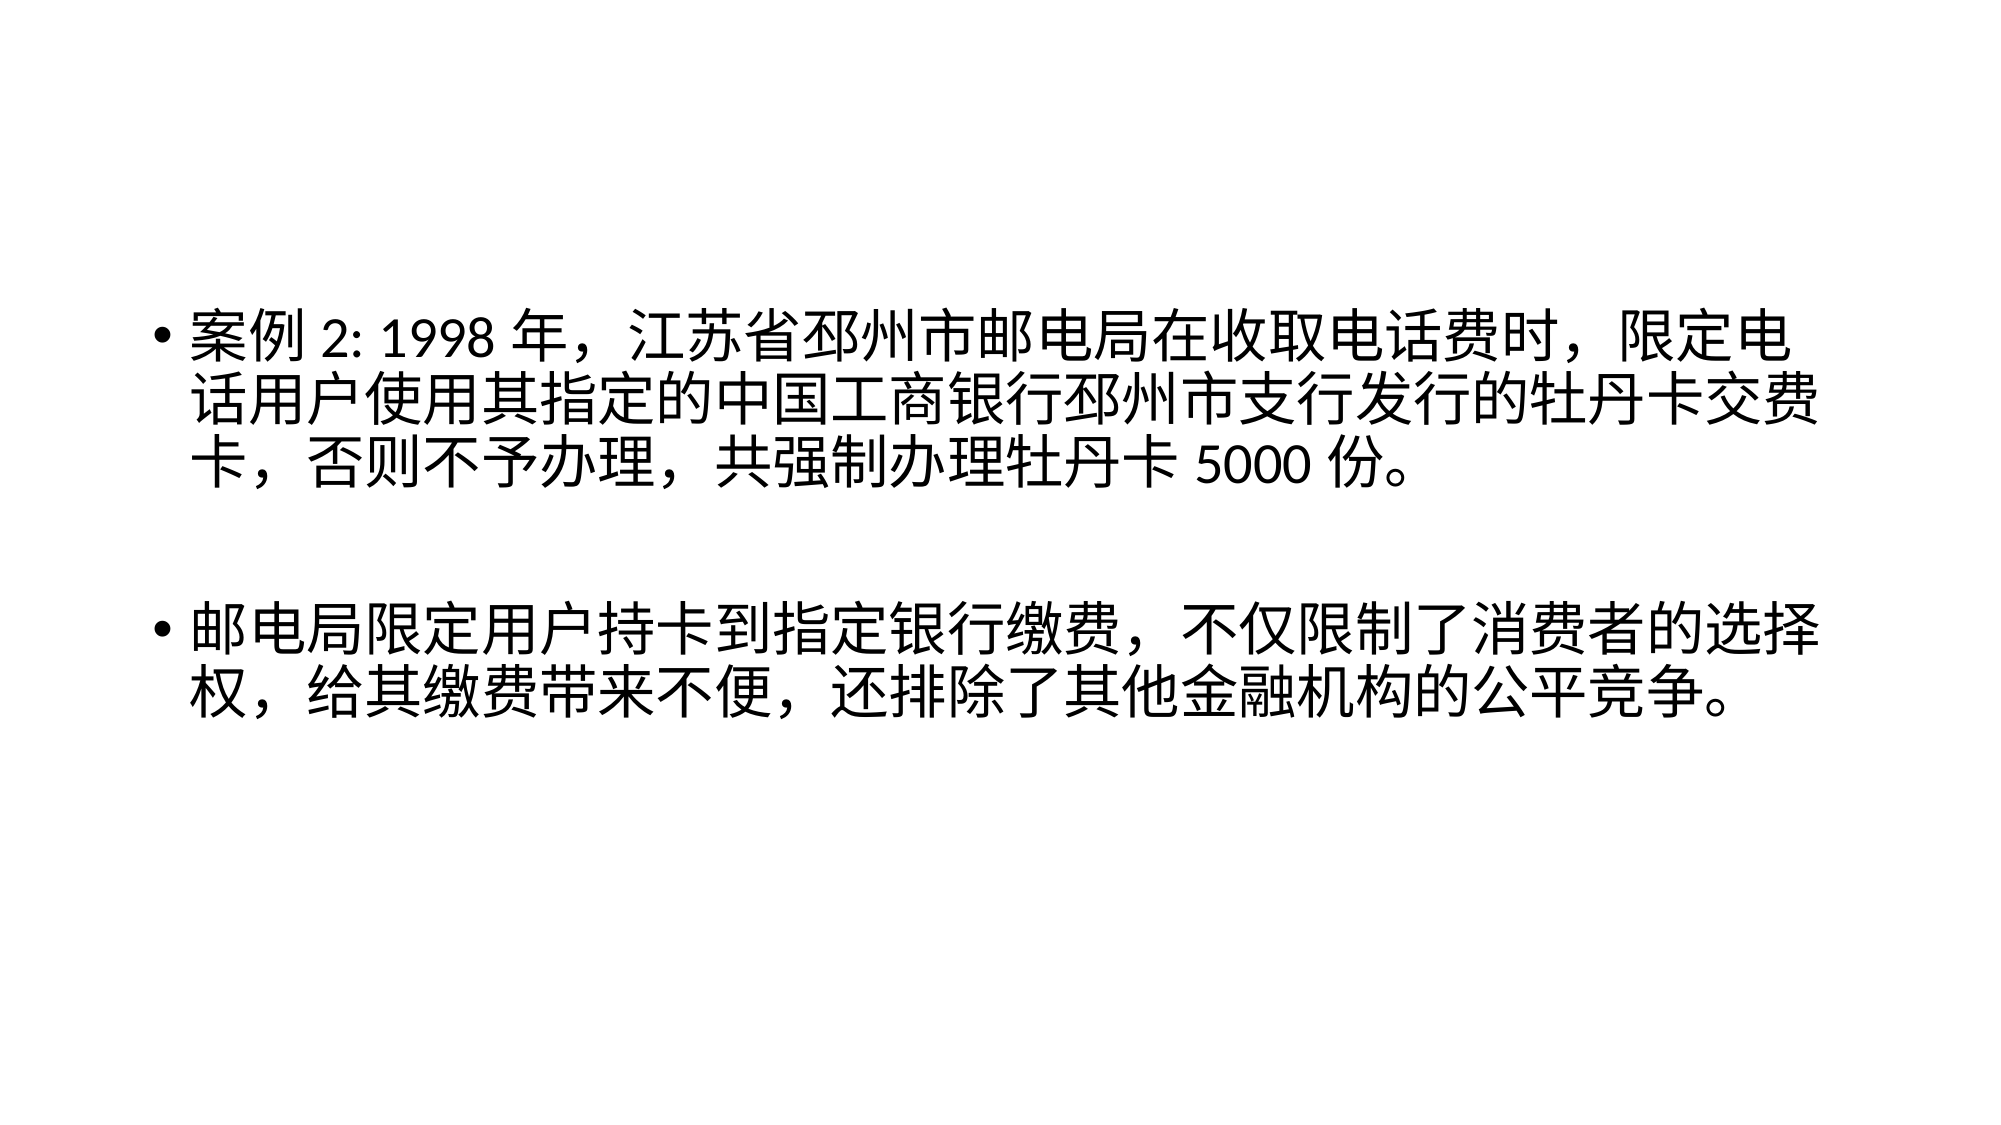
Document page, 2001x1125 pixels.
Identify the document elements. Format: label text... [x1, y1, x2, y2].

list 案例2: 1998年，江苏省邳州市邮电局在收取电话费时，限定电话用户使用其指定的中国工商银行邳州市支行发行的牡丹卡交费卡，否则不予办理，共强制办理牡丹卡5000份。 邮电局限定用户持卡到指定银行缴费，不仅限制了消费者的选择权，给其缴费带来不便，还排除了其他金融机构的公平竞争。 [137, 299, 1863, 1014]
